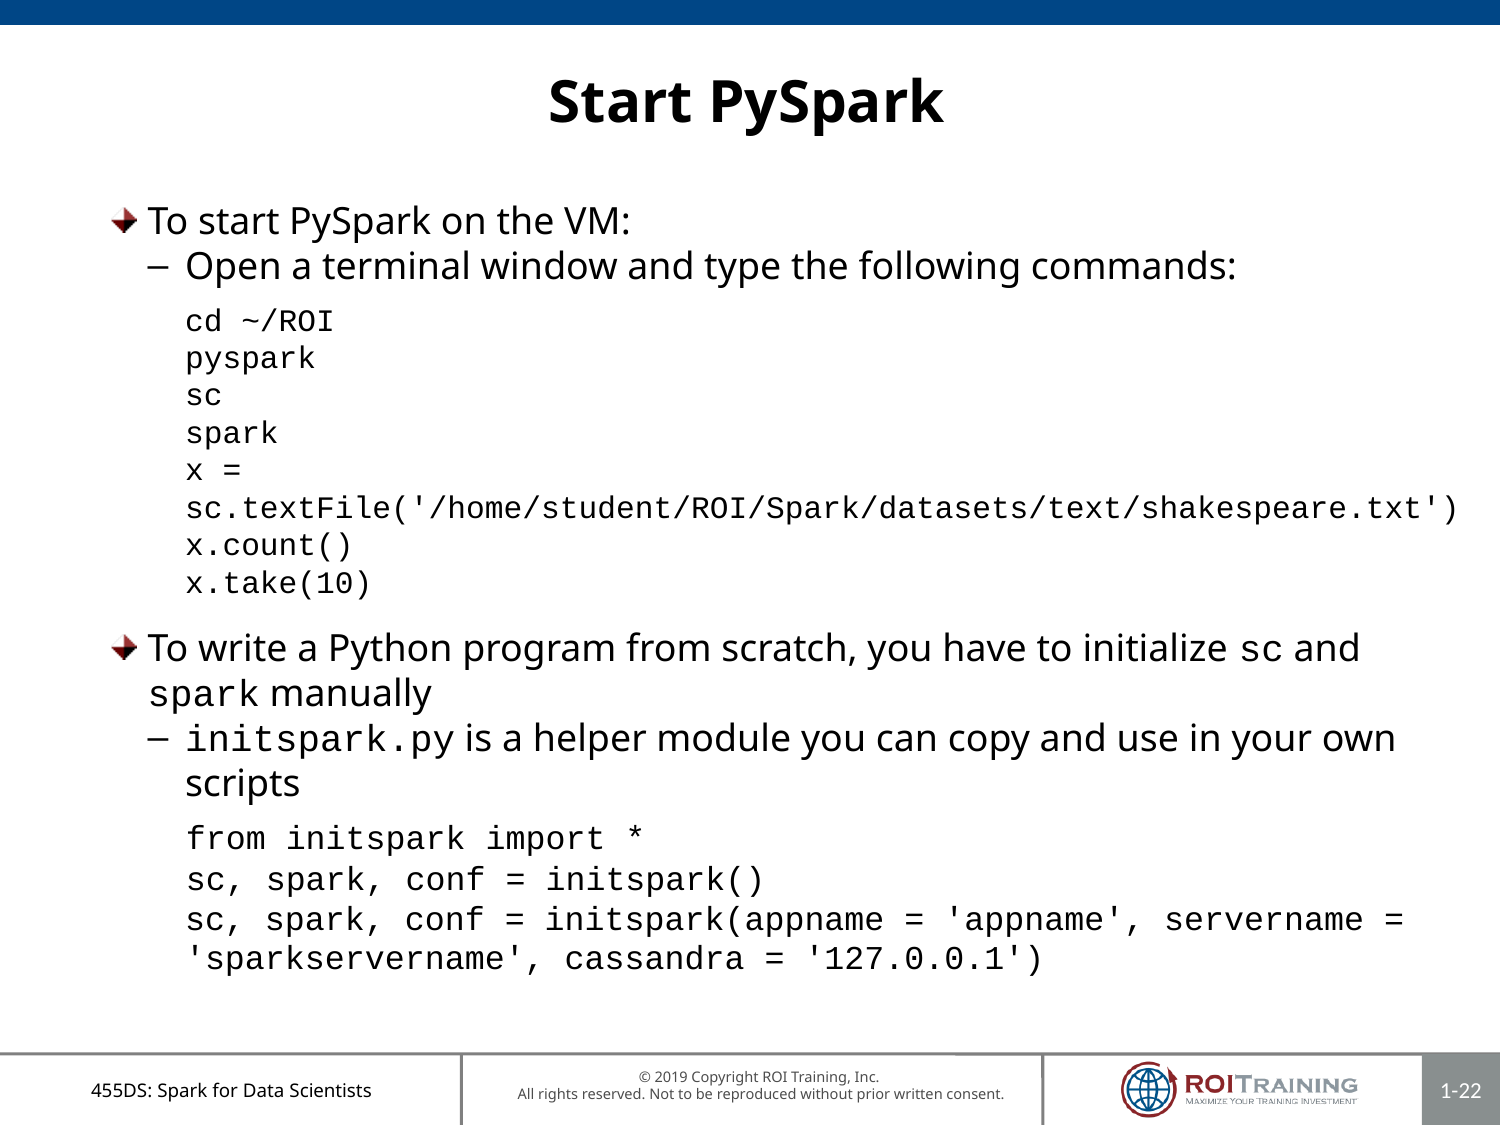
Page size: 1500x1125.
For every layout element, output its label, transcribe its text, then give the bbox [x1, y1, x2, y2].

picture [110, 206, 137, 233]
list To start PySpark on the VM: Open a terminal window and type the following commands: cd ~/ROI pyspark sc spark x = sc.textFile('/home/student/ROI/Spark/datasets/text/shakespeare.txt') x.count() x.take(10) To write a Python program from scratch, you have to initialize sc and spark manually initspark.py is a helper module you can copy and use in your own scripts from initspark import * sc, spark, conf = initspark() sc, spark, conf = initspark(appname = 'appname', servername = 'sparkservername', cassandra = '127.0.0.1') [95, 189, 1488, 1022]
picture [1113, 1060, 1362, 1118]
picture [110, 633, 137, 660]
title Start PySpark [172, 47, 1322, 151]
